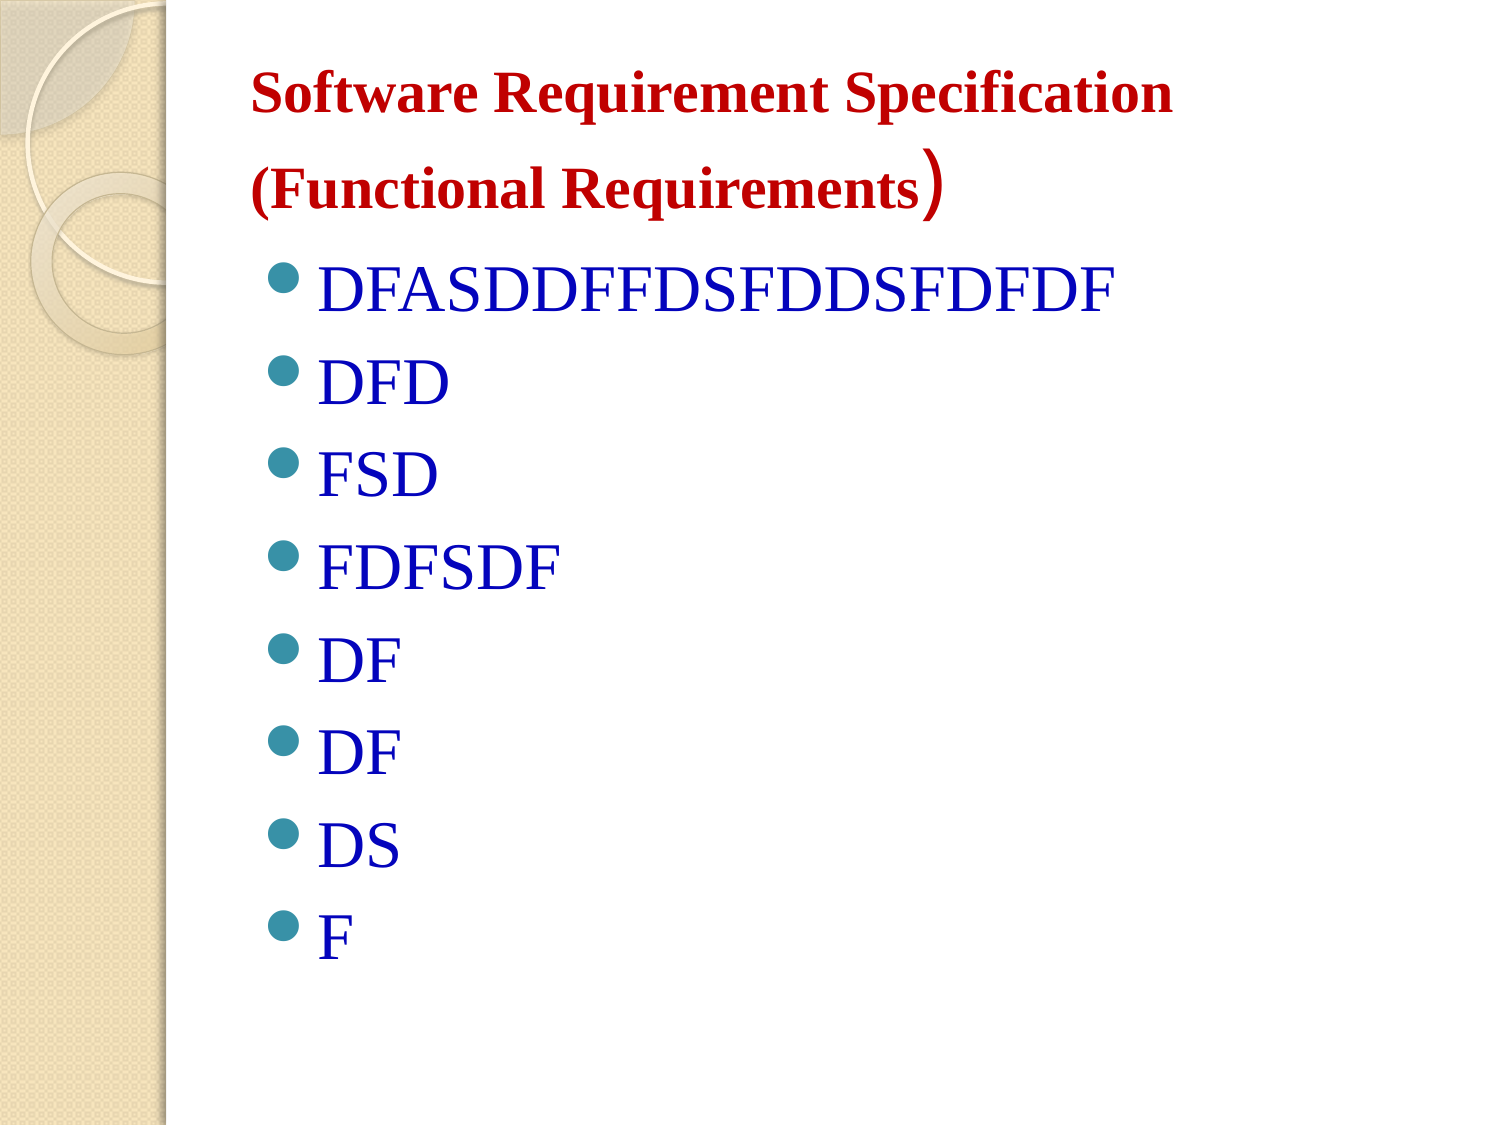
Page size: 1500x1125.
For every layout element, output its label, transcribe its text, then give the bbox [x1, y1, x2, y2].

list DFASDDFFDSFDDSFDFDF DFD FSD FDFSDF DF DF DS F [235, 237, 1466, 1025]
title Software Requirement Specification (Functional Requirements) [235, 45, 1466, 233]
